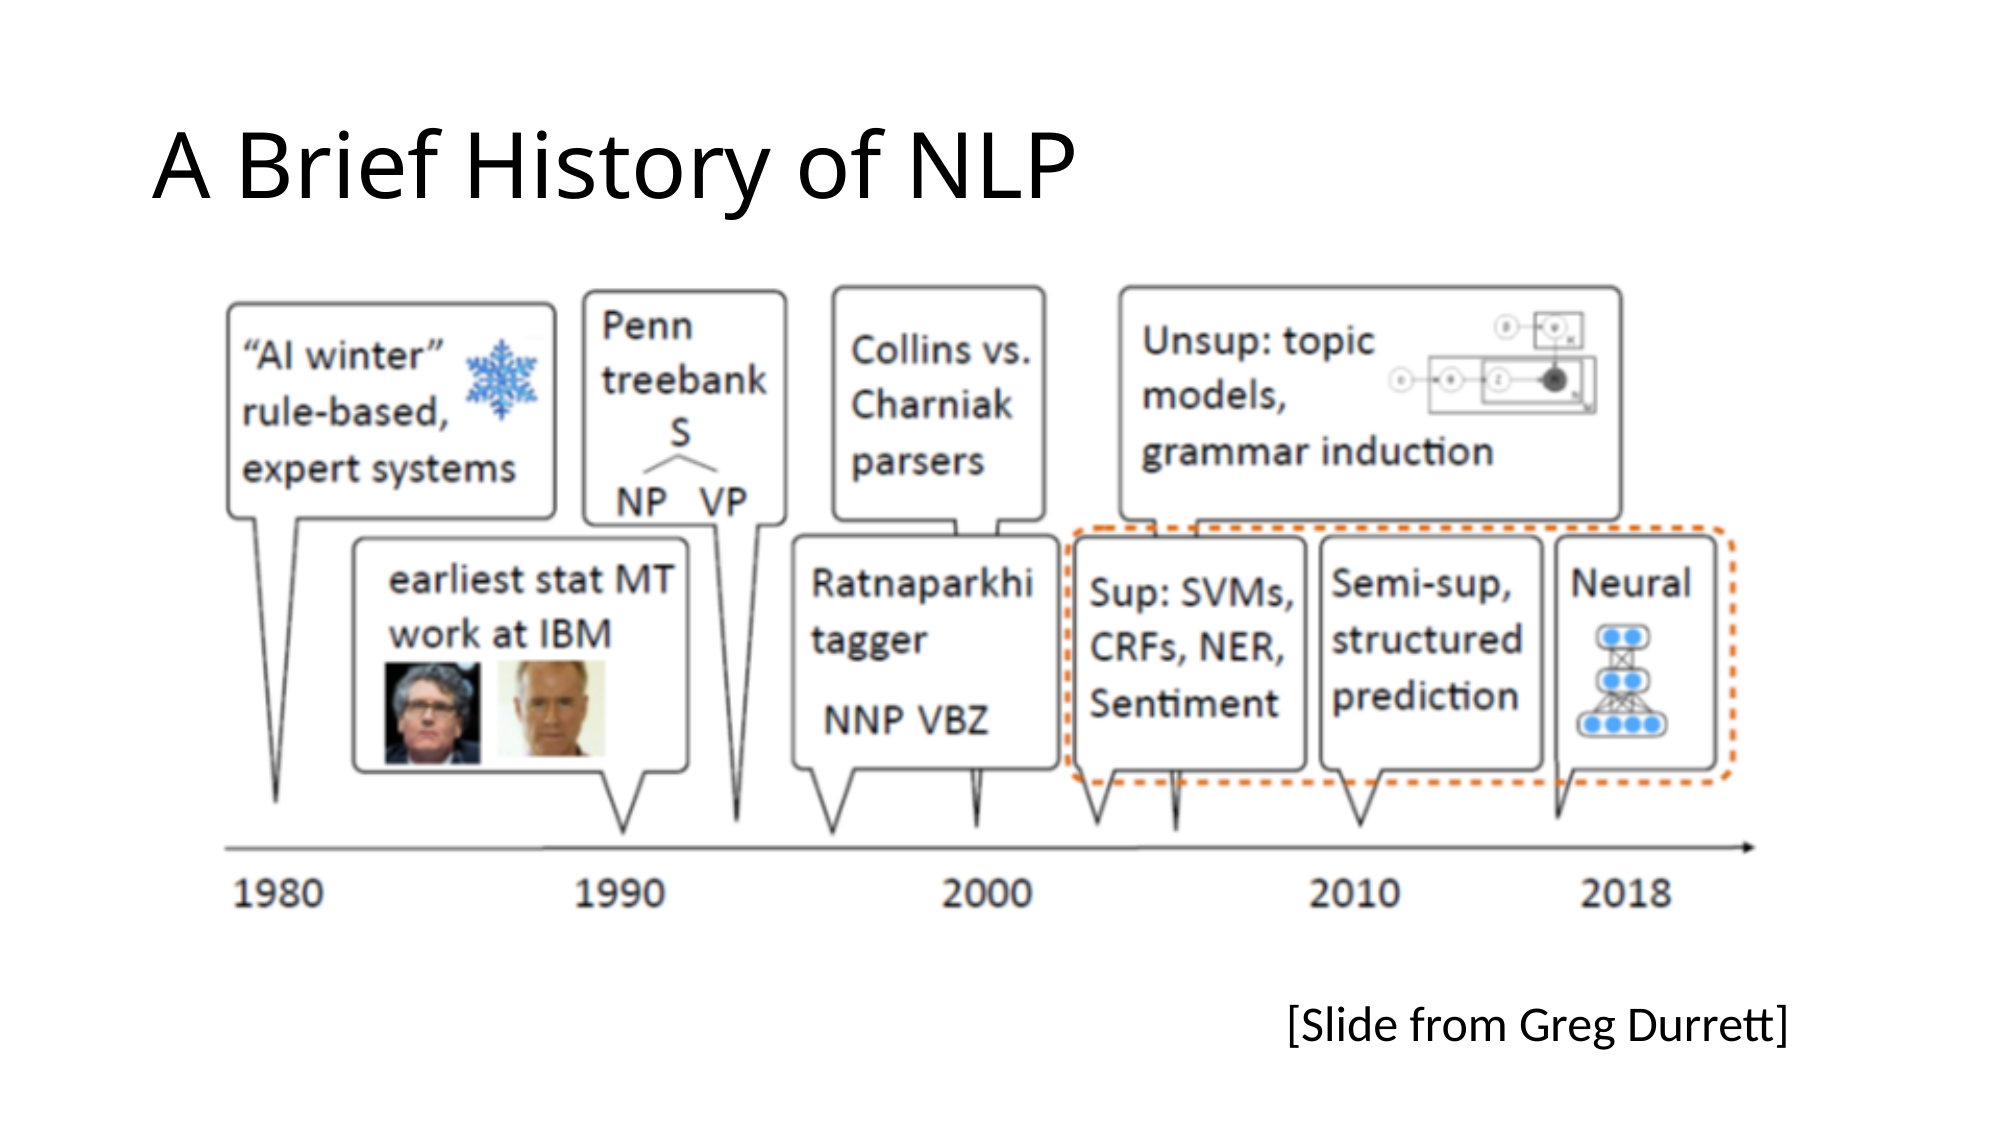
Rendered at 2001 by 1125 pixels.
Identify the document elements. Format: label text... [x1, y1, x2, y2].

picture [164, 239, 1792, 950]
title A Brief History of NLP [137, 59, 1863, 278]
text_box [Slide from Greg Durrett] [1271, 984, 1806, 1059]
